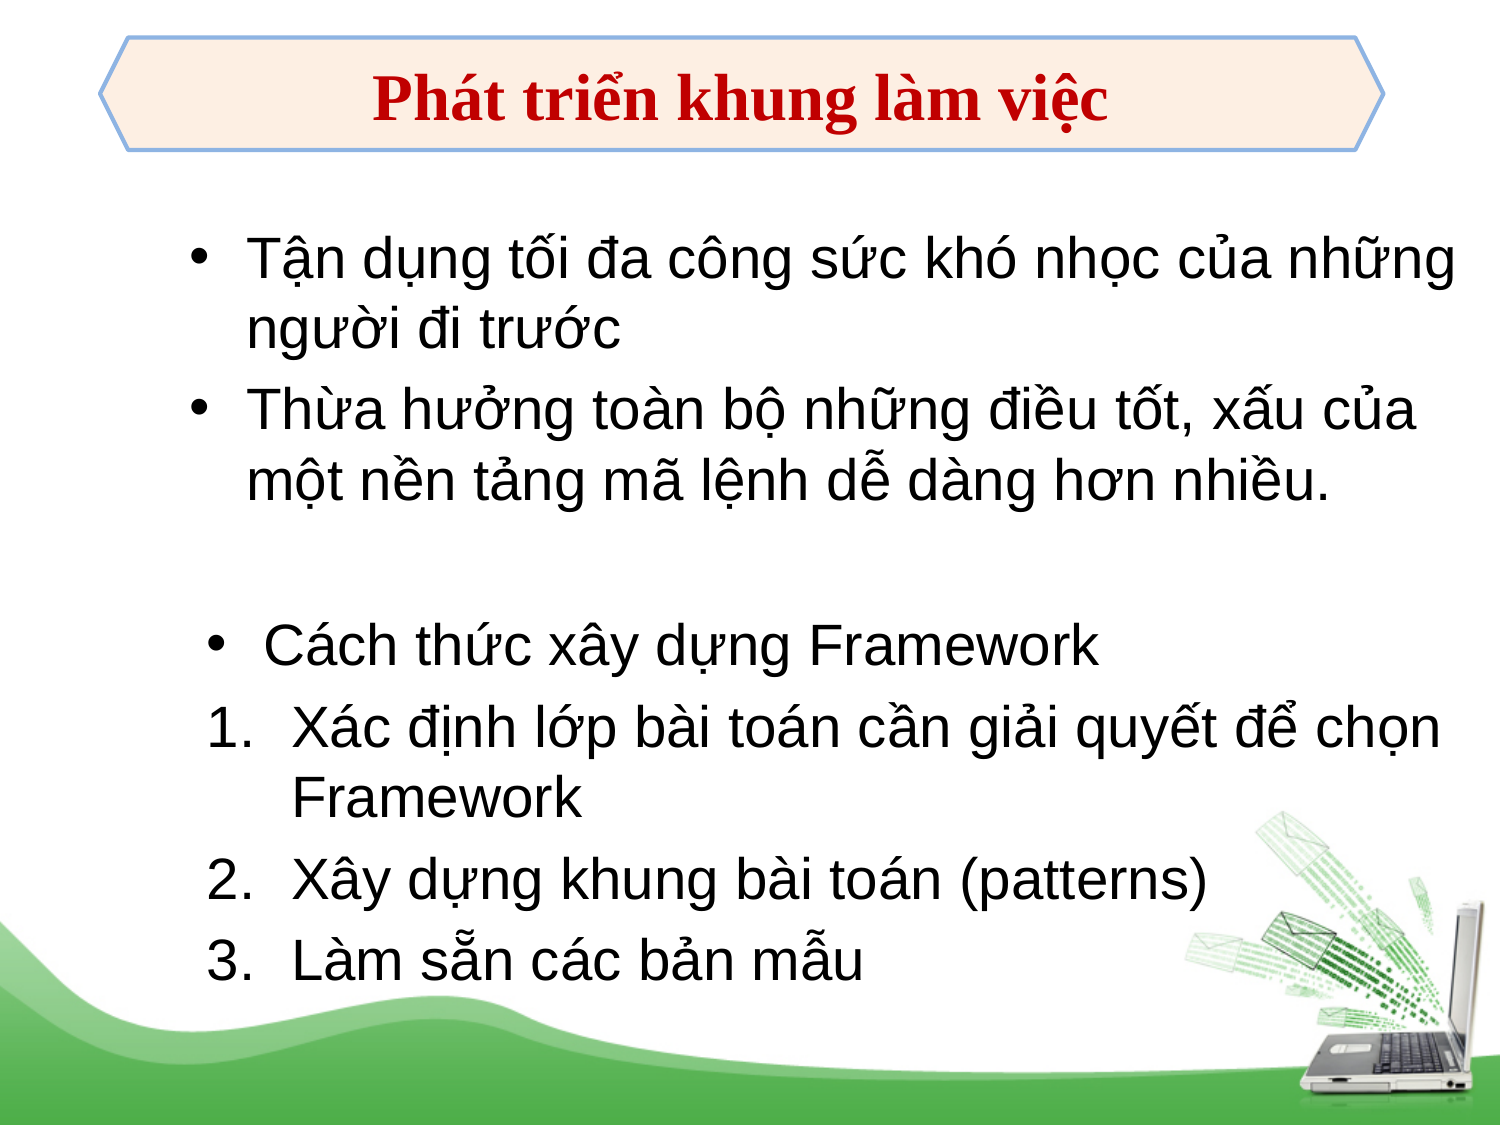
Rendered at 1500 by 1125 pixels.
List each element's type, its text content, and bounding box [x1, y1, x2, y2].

text_box Tận dụng tối đa công sức khó nhọc của những người đi trước Thừa hưởng toàn bộ những điều tốt, xấu của một nền tảng mã lệnh dễ dàng hơn nhiều. [174, 212, 1500, 538]
picture [0, 0, 1500, 1125]
text_box Phát triển khung làm việc [98, 35, 1386, 153]
list Cách thức xây dựng Framework Xác định lớp bài toán cần giải quyết để chọn Framework Xây dựng khung bài toán (patterns) Làm sẵn các bản mẫu [191, 600, 1484, 1063]
